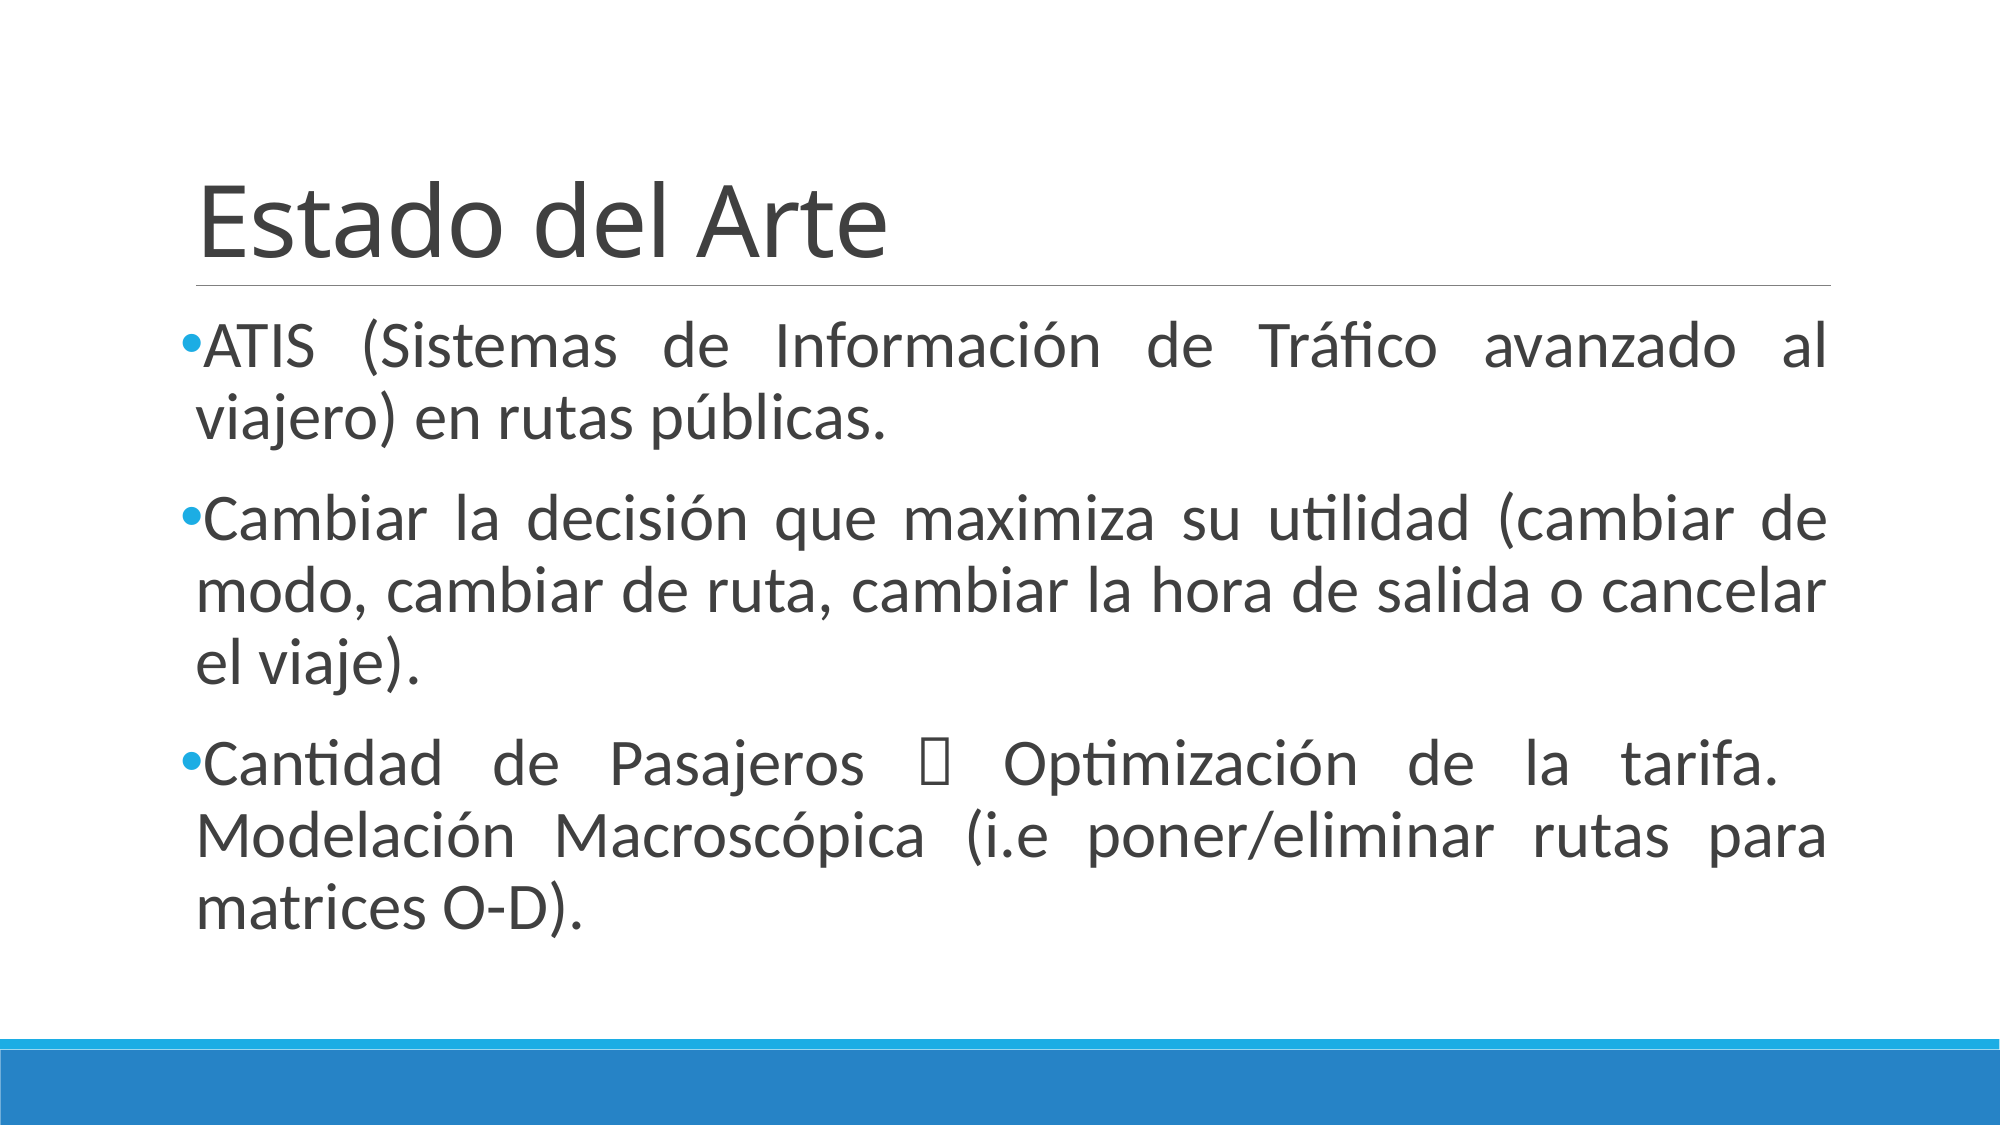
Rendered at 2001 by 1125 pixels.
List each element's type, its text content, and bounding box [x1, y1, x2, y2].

list ATIS (Sistemas de Información de Tráfico avanzado al viajero) en rutas públicas. Cambiar la decisión que maximiza su utilidad (cambiar de modo, cambiar de ruta, cambiar la hora de salida o cancelar el viaje). Cantidad de Pasajeros  Optimización de la tarifa. Modelación Macroscópica (i.e poner/eliminar rutas para matrices O-D). [180, 302, 1830, 963]
title Estado del Arte [180, 47, 1830, 285]
